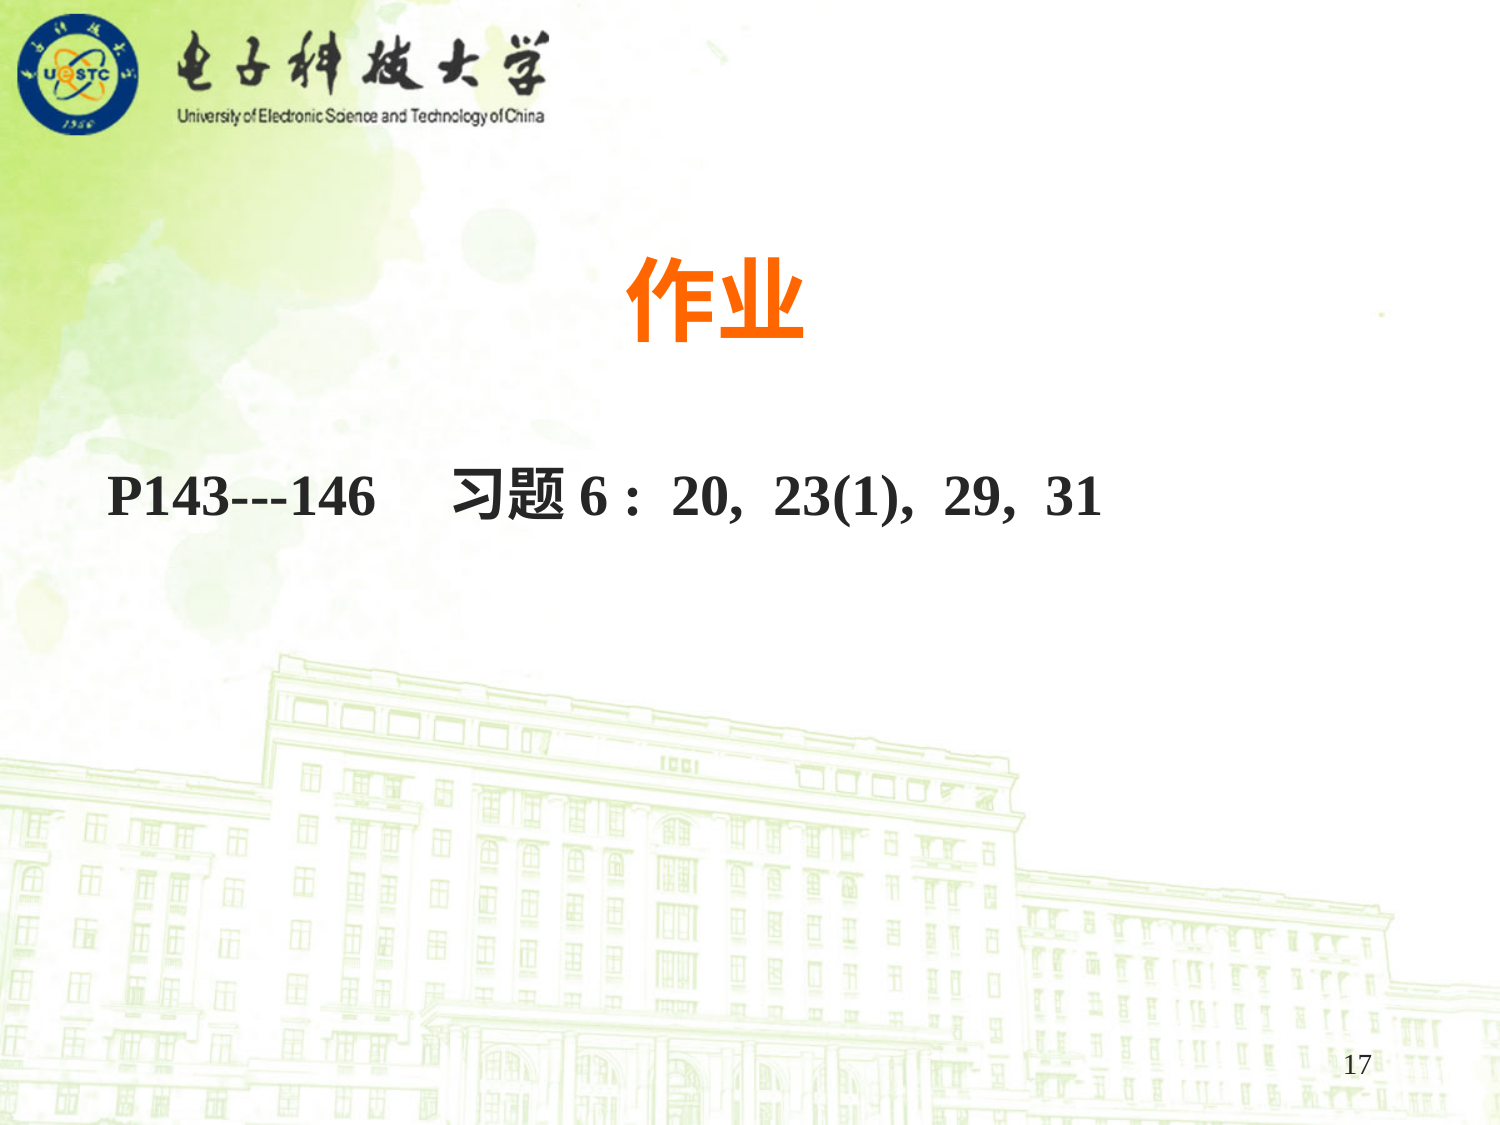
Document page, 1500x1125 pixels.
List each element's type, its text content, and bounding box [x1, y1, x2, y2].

slide_number 17 [1074, 1025, 1388, 1100]
text_box 作业 [67, 235, 1331, 360]
text_box P143---146 习题6 : 20, 23(1), 29, 31 [67, 450, 1418, 535]
picture [0, 0, 1500, 1125]
